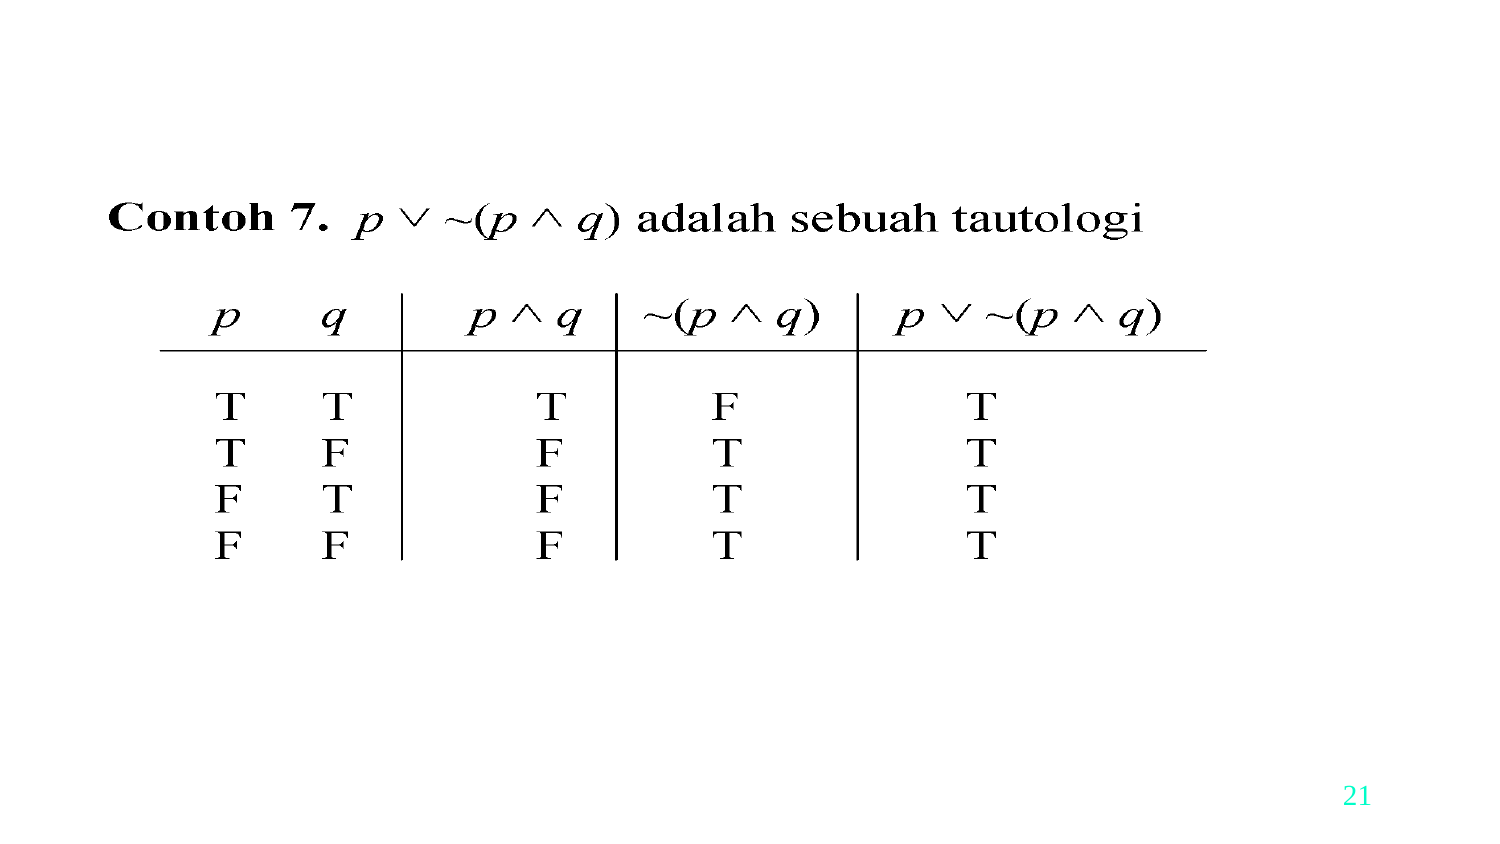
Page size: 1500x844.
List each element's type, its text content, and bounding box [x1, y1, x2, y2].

text_box ‹#› [1074, 768, 1388, 825]
picture [105, 187, 1394, 564]
